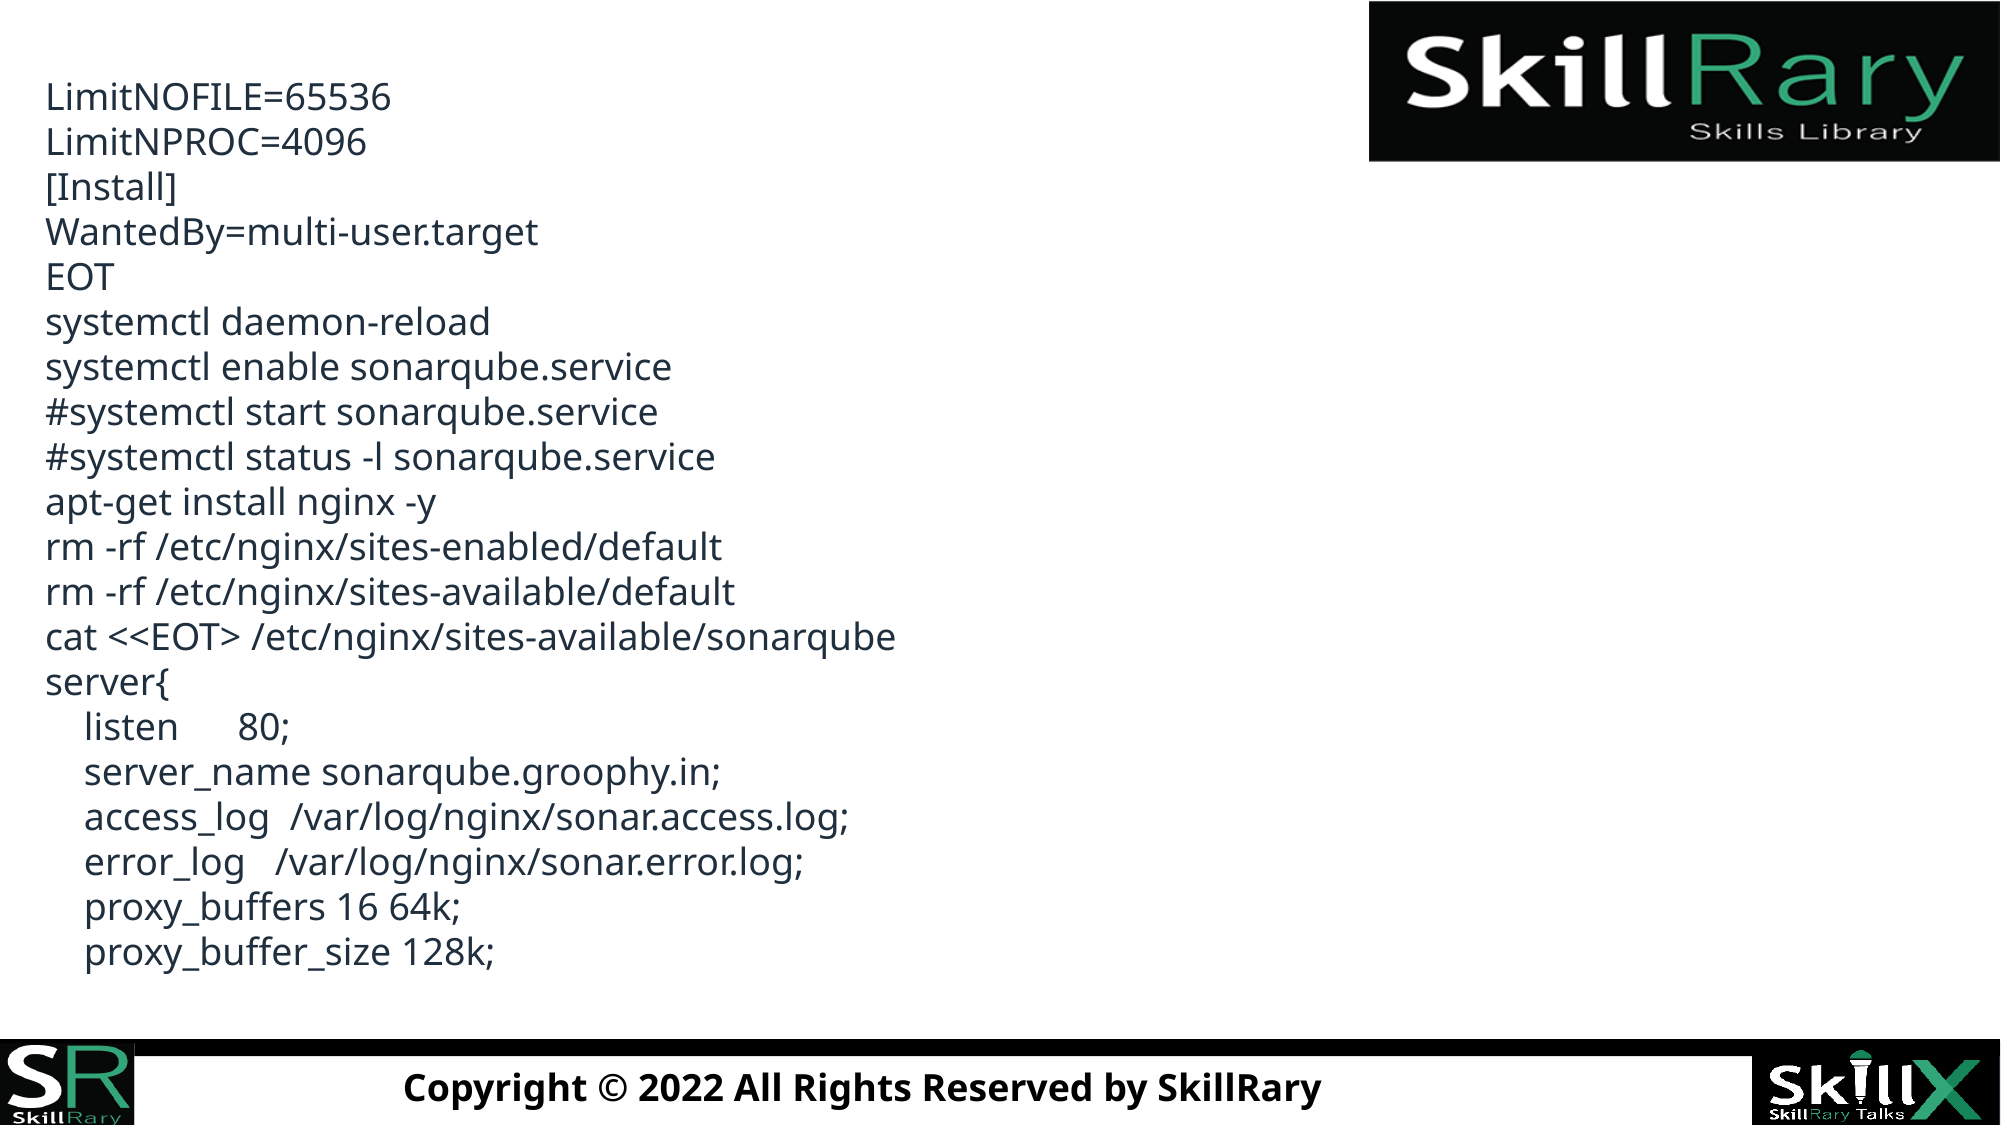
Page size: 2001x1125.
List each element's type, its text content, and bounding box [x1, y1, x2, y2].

picture [0, 1034, 136, 1125]
picture [1369, 0, 2000, 65]
text_box LimitNOFILE=65536 LimitNPROC=4096 [Install] WantedBy=multi-user.target EOT systemctl daemon-reload systemctl enable sonarqube.service #systemctl start sonarqube.service #systemctl status -l sonarqube.service apt-get install nginx -y rm -rf /etc/nginx/sites-enabled/default rm -rf /etc/nginx/sites-available/default cat <<EOT> /etc/nginx/sites-available/sonarqube server{ listen 80; server_name sonarqube.groophy.in; access_log /var/log/nginx/sonar.access.log; error_log /var/log/nginx/sonar.error.log; proxy_buffers 16 64k; proxy_buffer_size 128k; [30, 65, 2000, 981]
picture [1752, 1041, 1996, 1125]
